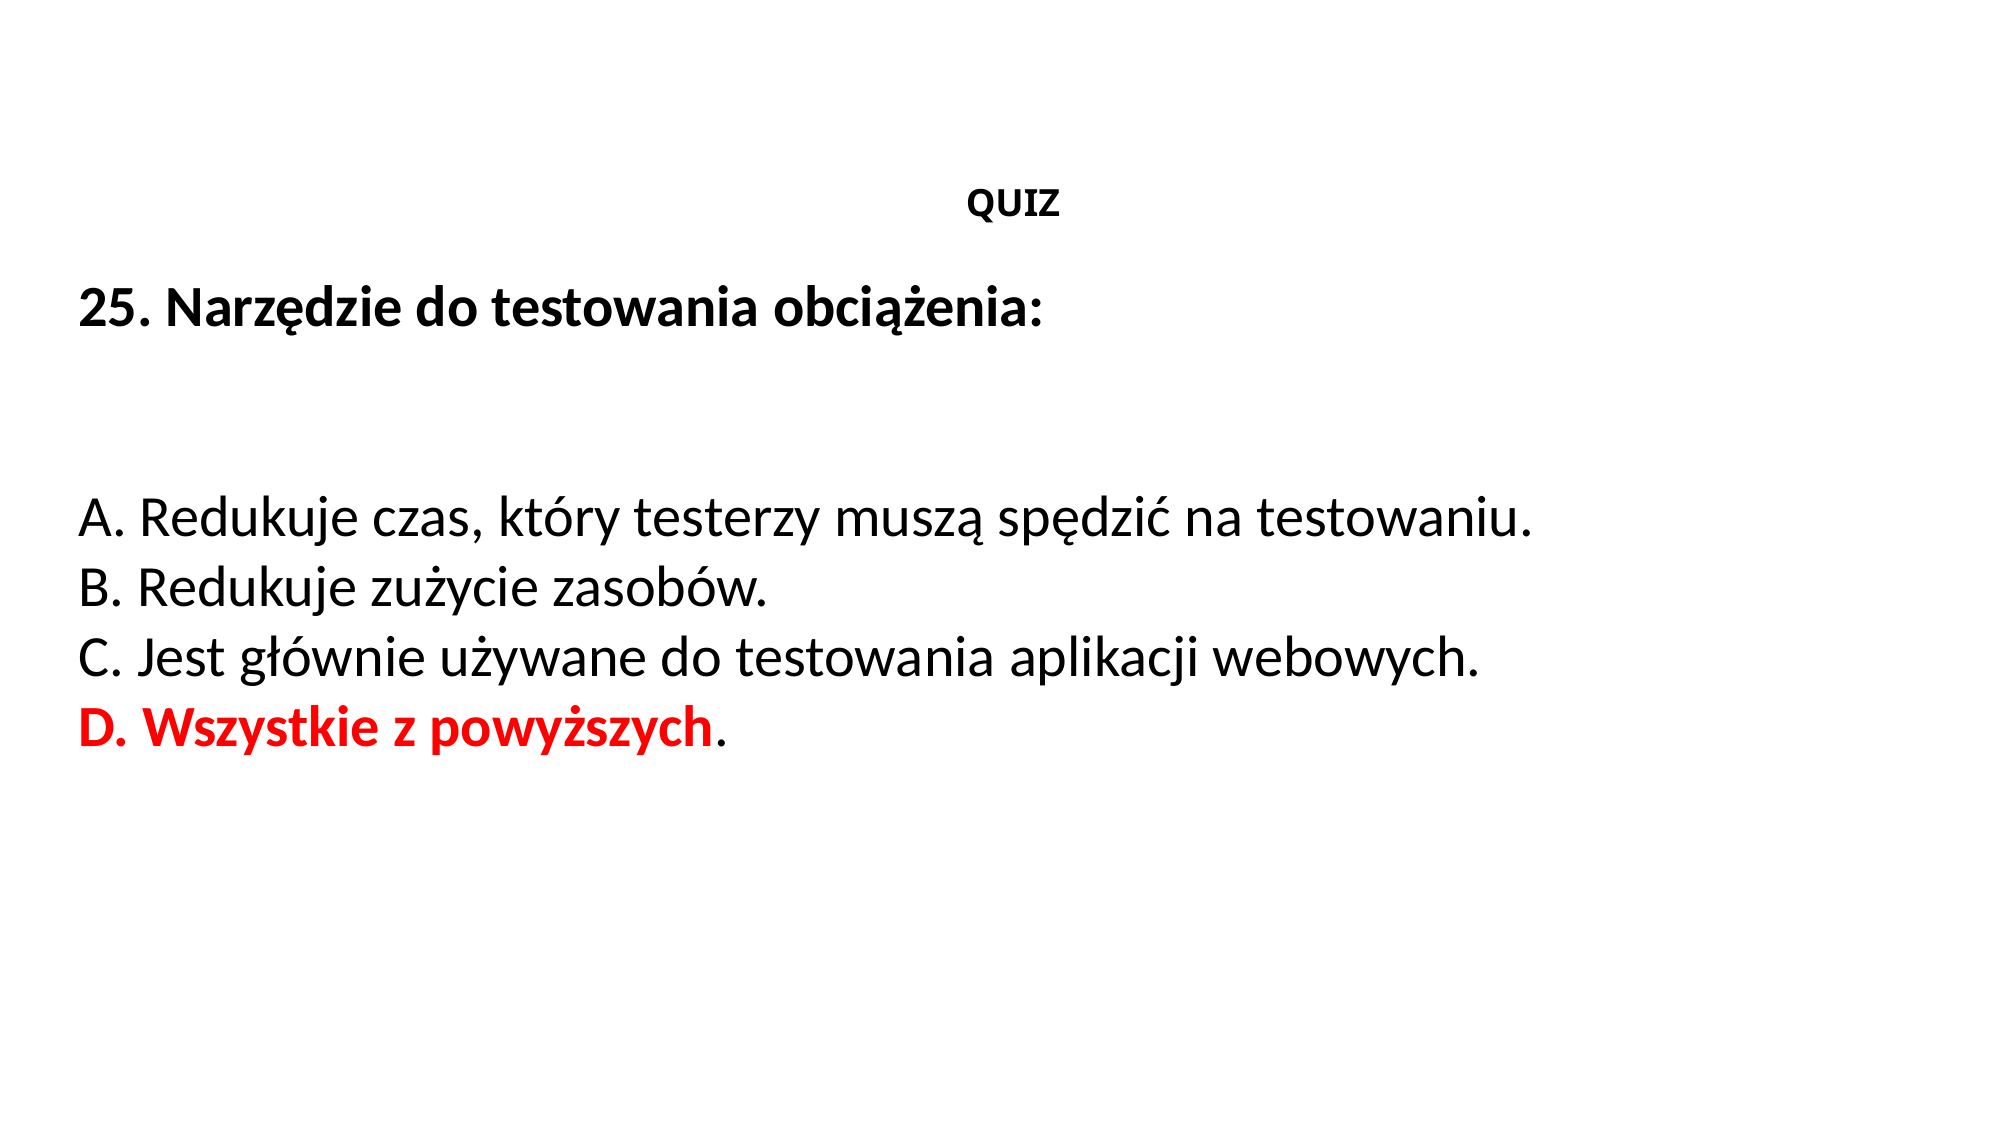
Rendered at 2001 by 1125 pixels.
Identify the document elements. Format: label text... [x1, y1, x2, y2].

text_box QUIZ 25. Narzędzie do testowania obciążenia: A. Redukuje czas, który testerzy muszą spędzić na testowaniu. B. Redukuje zużycie zasobów. C. Jest głównie używane do testowania aplikacji webowych. D. Wszystkie z powyższych. [63, 171, 1963, 766]
